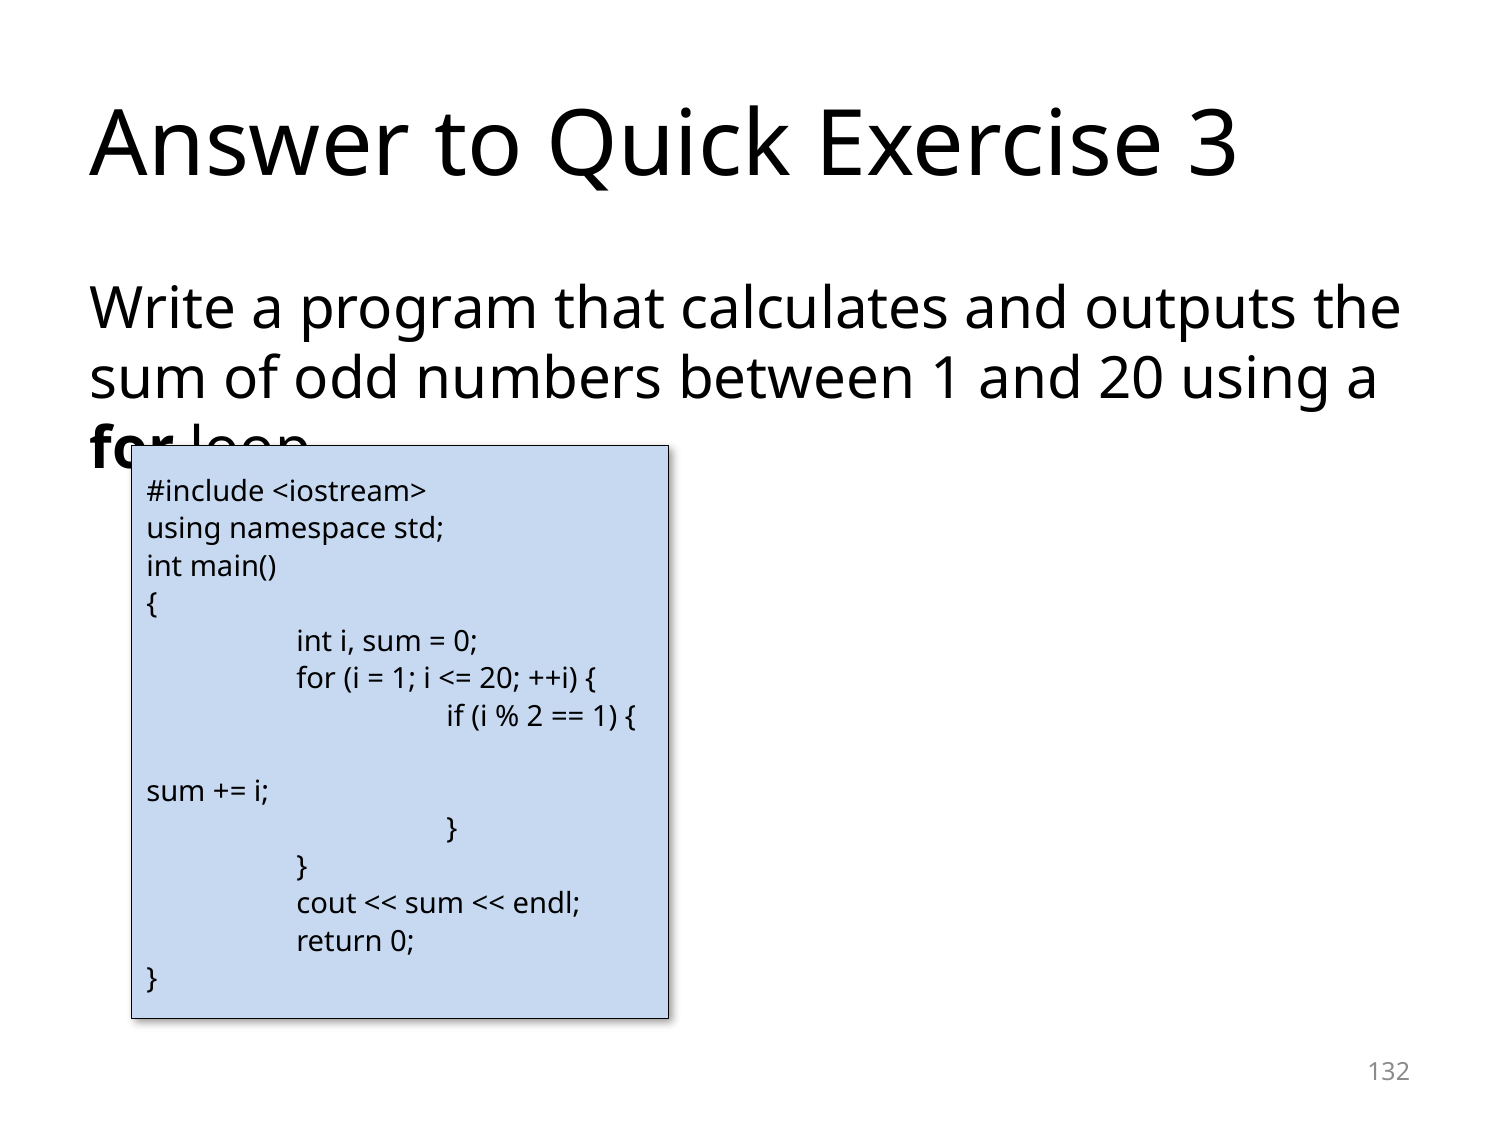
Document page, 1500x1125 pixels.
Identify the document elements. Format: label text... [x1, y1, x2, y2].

text_box Answer to Quick Exercise 3 [74, 45, 1425, 233]
text_box Write a program that calculates and outputs the sum of odd numbers between 1 and 20 using a for loop. [74, 262, 1425, 1005]
text_box <number> [1074, 1042, 1425, 1103]
text_box #include <iostream> using namespace std; int main() { int i, sum = 0; for (i = 1; i <= 20; ++i) { if (i % 2 == 1) { sum += i; } } cout << sum << endl; return 0; } [131, 445, 669, 1019]
